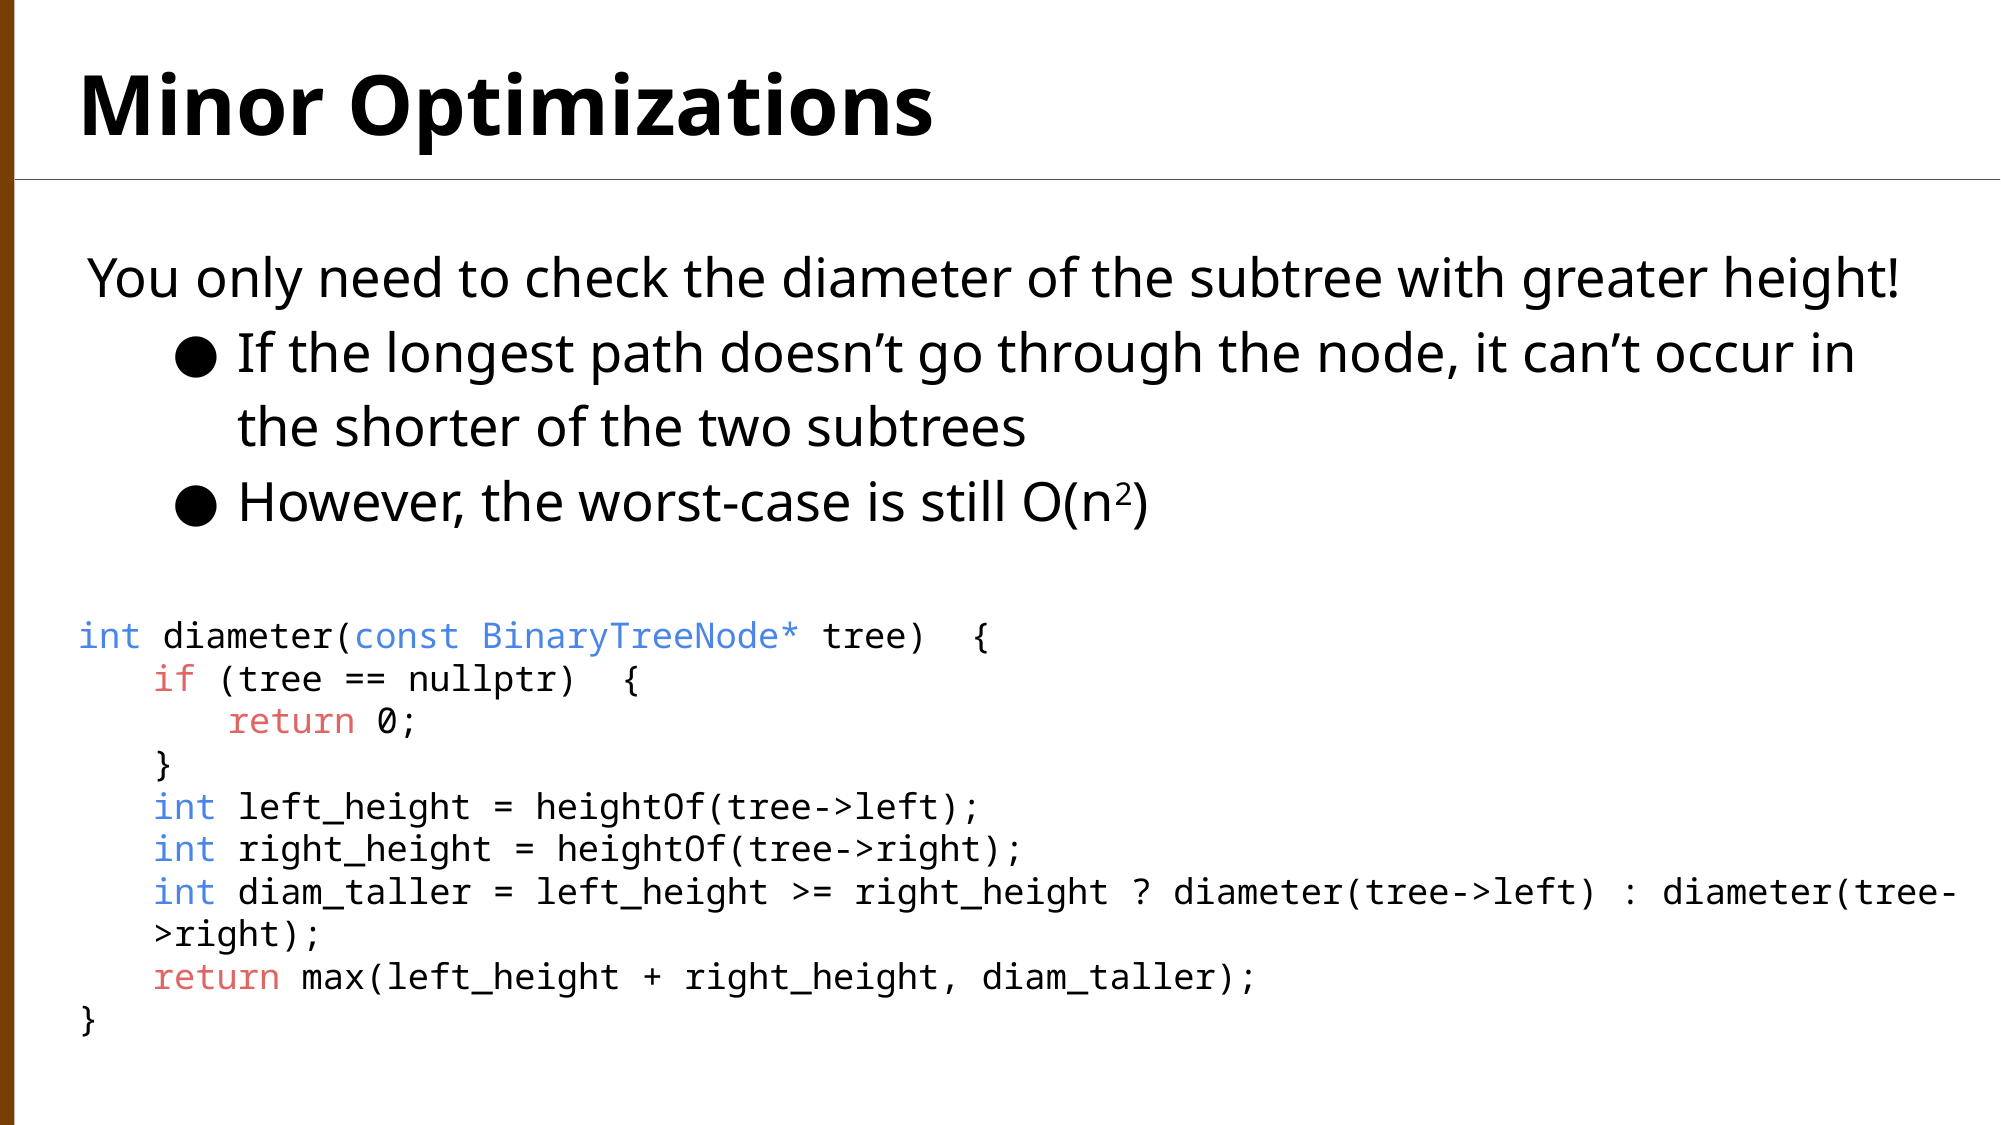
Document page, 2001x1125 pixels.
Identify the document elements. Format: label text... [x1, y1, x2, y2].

text_box You only need to check the diameter of the subtree with greater height! If the longest path doesn’t go through the node, it can’t occur in the shorter of the two subtrees However, the worst-case is still O(n2) [71, 219, 1933, 512]
text_box Minor Optimizations [62, 36, 2000, 219]
text_box int diameter(const BinaryTreeNode* tree) { if (tree == nullptr) { return 0; } int left_height = heightOf(tree->left); int right_height = heightOf(tree->right); int diam_taller = left_height >= right_height ? diameter(tree->left) : diameter(tree->right); return max(left_height + right_height, diam_taller); } [62, 512, 2000, 1125]
